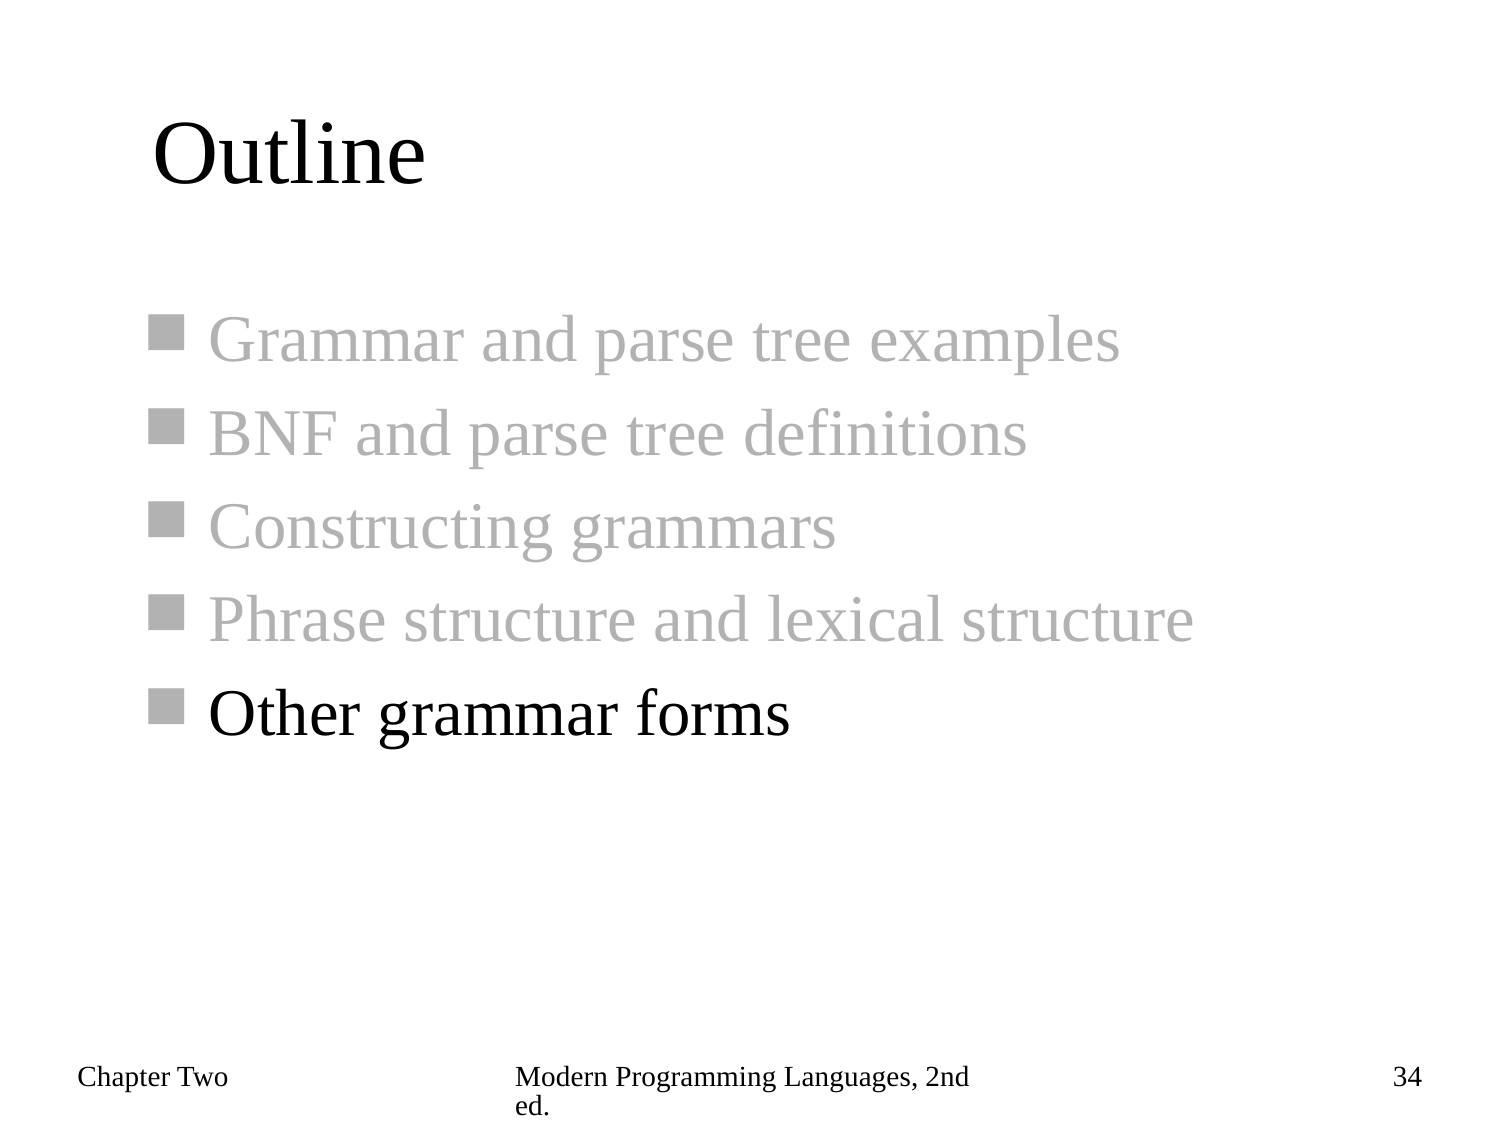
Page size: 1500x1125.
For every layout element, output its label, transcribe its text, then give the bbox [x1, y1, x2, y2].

slide_number Chapter Two [62, 1036, 401, 1113]
footer Modern Programming Languages, 2nd ed. [499, 1036, 1001, 1113]
list Grammar and parse tree examples BNF and parse tree definitions Constructing grammars Phrase structure and lexical structure Other grammar forms [137, 287, 1413, 963]
slide_number 34 [1124, 1036, 1438, 1113]
title Outline [137, 56, 1413, 238]
